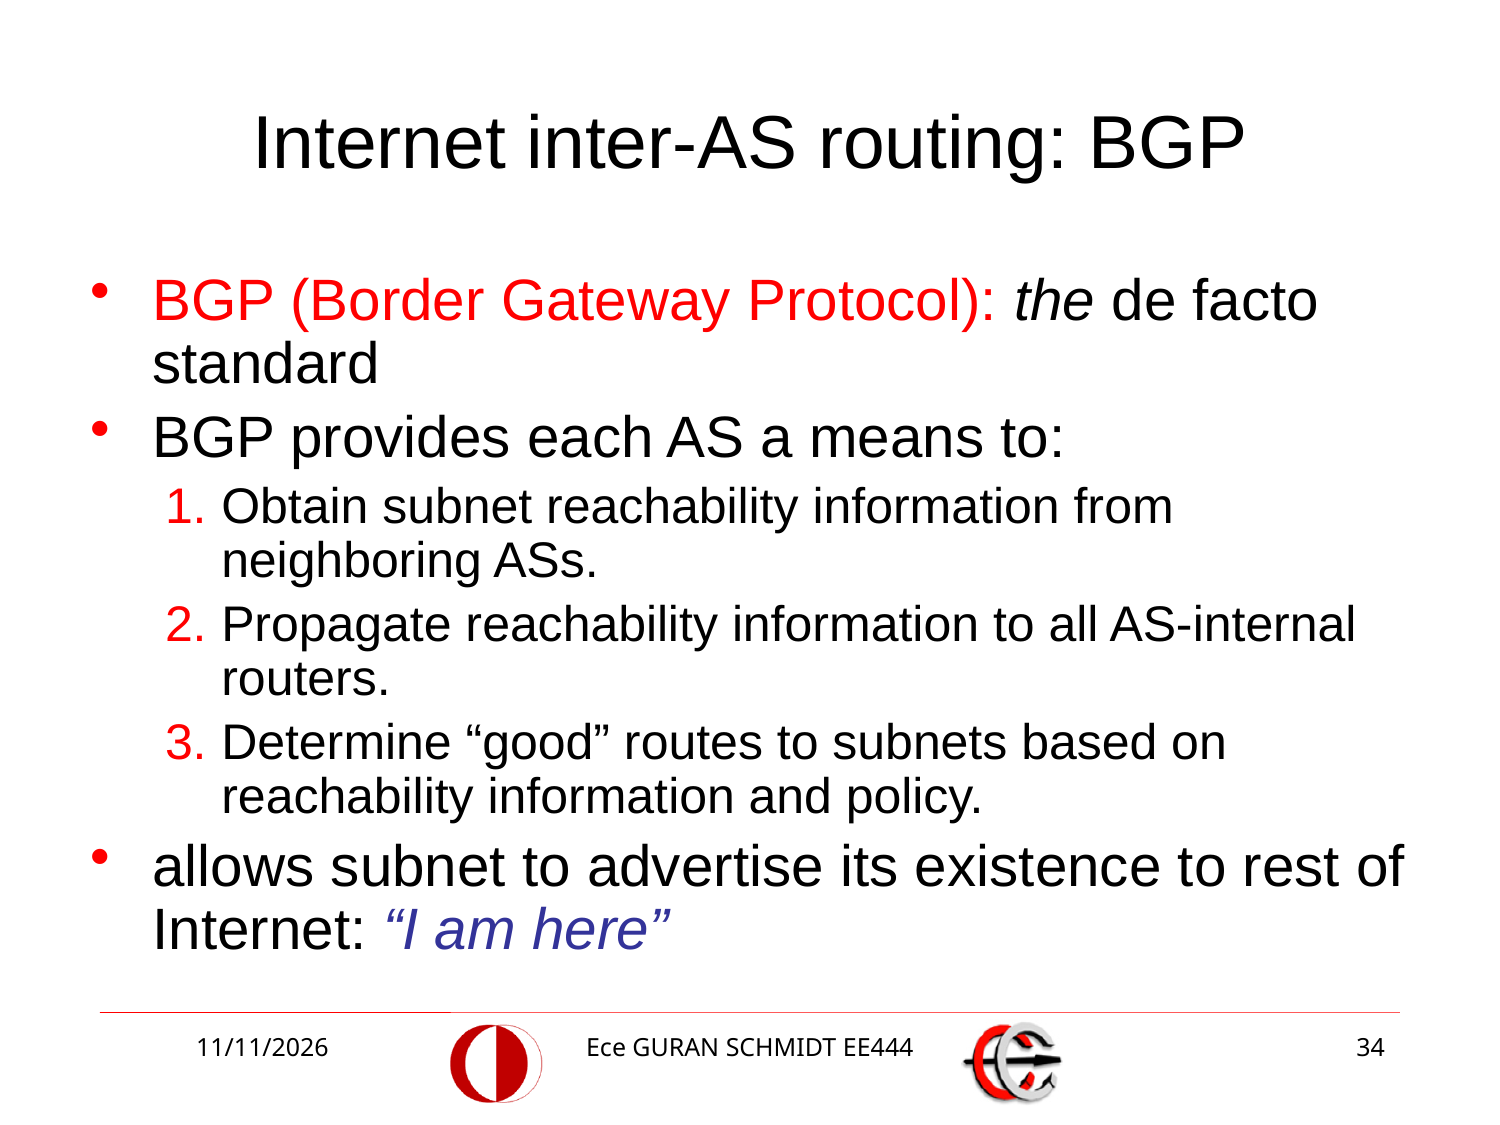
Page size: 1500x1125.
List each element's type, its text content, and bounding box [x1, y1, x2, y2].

title Internet inter-AS routing: BGP [75, 45, 1425, 233]
picture [448, 1023, 543, 1103]
picture [950, 1019, 1068, 1106]
list BGP (Border Gateway Protocol): the de facto standard BGP provides each AS a means to: Obtain subnet reachability information from neighboring ASs. Propagate reachability information to all AS-internal routers. Determine “good” routes to subnets based on reachability information and policy. allows subnet to advertise its existence to rest of Internet: “I am here” [75, 262, 1425, 1005]
footer Ece GURAN SCHMIDT EE444 [512, 1024, 988, 1103]
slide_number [99, 1024, 425, 1103]
slide_number 34 [1074, 1024, 1400, 1103]
